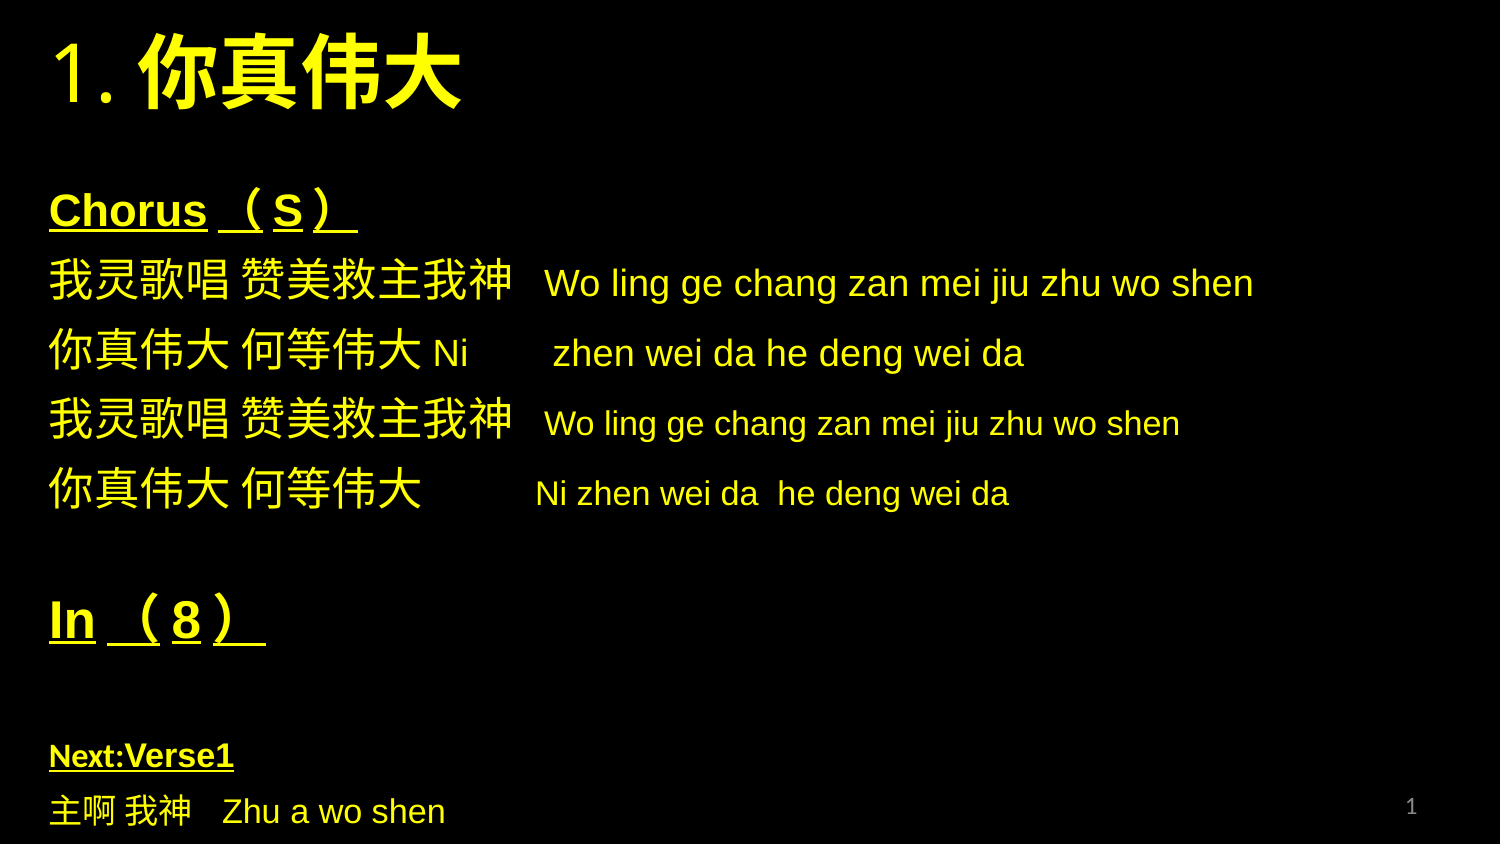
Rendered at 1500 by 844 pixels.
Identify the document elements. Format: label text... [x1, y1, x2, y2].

list Chorus（S） 我灵歌唱 赞美救主我神 Wo ling ge chang zan mei jiu zhu wo shen 你真伟大 何等伟大Ni zhen wei da he deng wei da 我灵歌唱 赞美救主我神 Wo ling ge chang zan mei jiu zhu wo shen 你真伟大 何等伟大 Ni zhen wei da he deng wei da In（8） Next:Verse1 主啊 我神 Zhu a wo shen [40, 173, 1454, 841]
title 1.你真伟大 [40, 12, 1343, 173]
slide_number 1 [1381, 781, 1426, 828]
